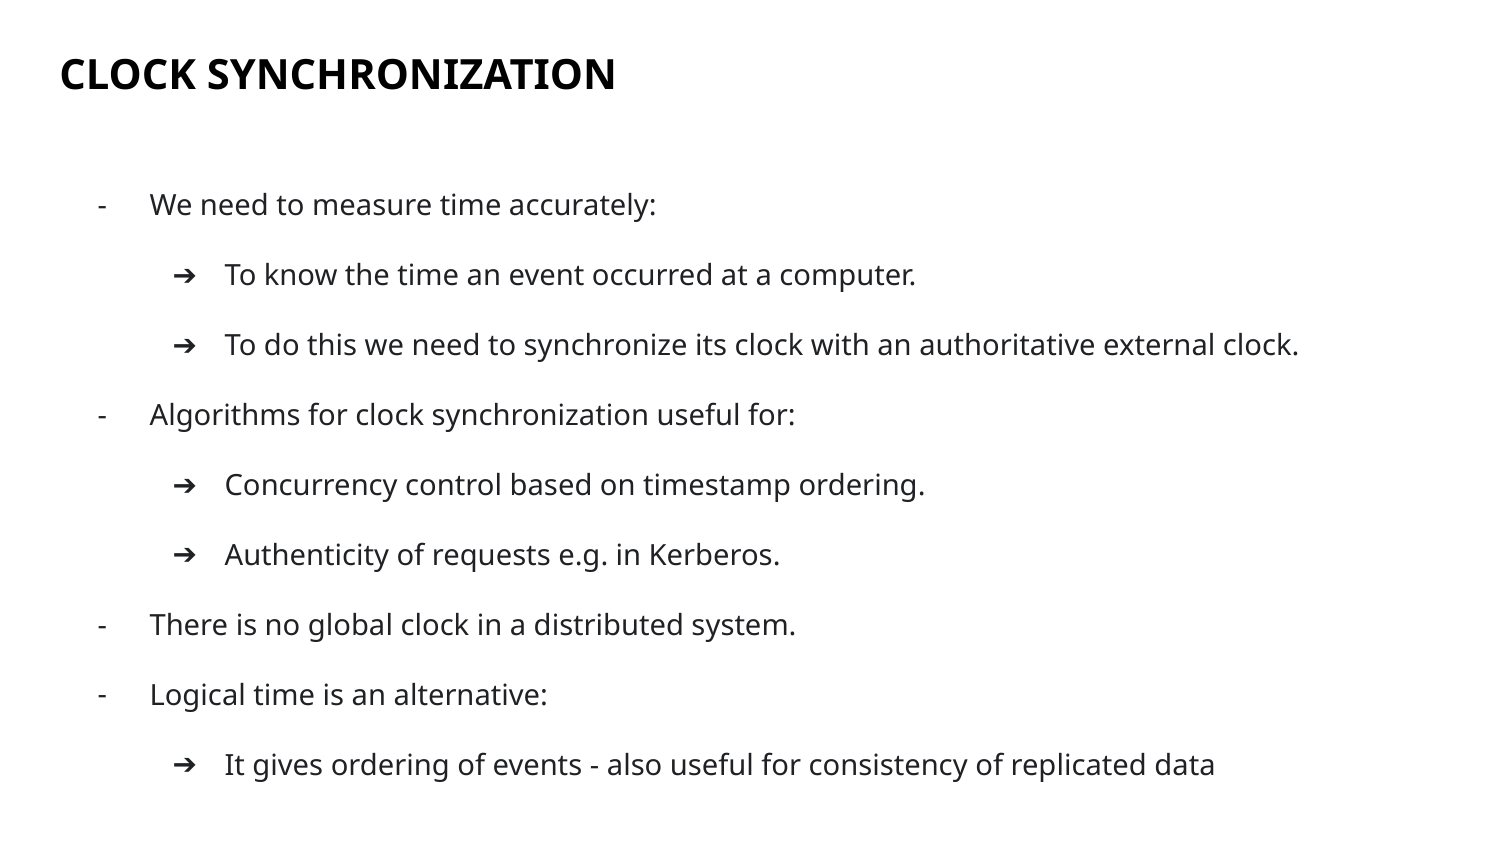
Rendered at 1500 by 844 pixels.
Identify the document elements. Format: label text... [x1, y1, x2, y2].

text_box We need to measure time accurately: To know the time an event occurred at a computer. To do this we need to synchronize its clock with an authoritative external clock. Algorithms for clock synchronization useful for: Concurrency control based on timestamp ordering. Authenticity of requests e.g. in Kerberos. There is no global clock in a distributed system. Logical time is an alternative: It gives ordering of events - also useful for consistency of replicated data [59, 128, 1441, 804]
text_box CLOCK SYNCHRONIZATION [44, 32, 1456, 113]
